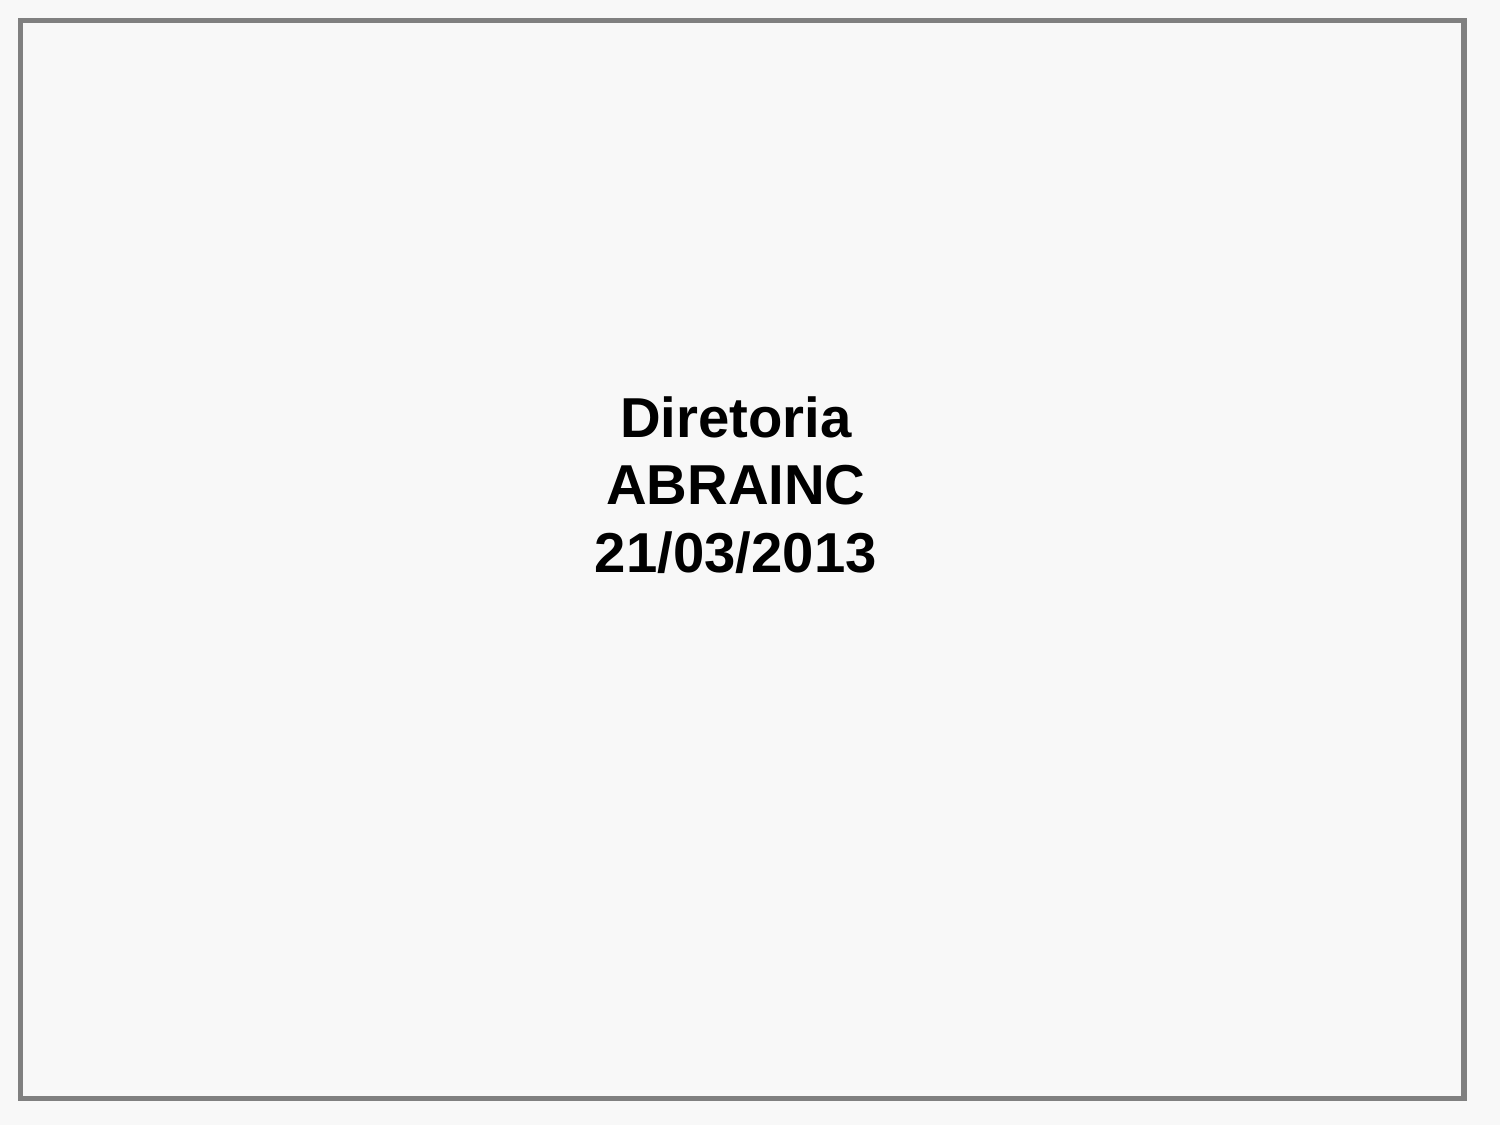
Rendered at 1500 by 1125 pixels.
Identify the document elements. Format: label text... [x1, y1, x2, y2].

text_box [20, 20, 1465, 1099]
text_box Diretoria ABRAINC 21/03/2013 [104, 124, 1368, 592]
